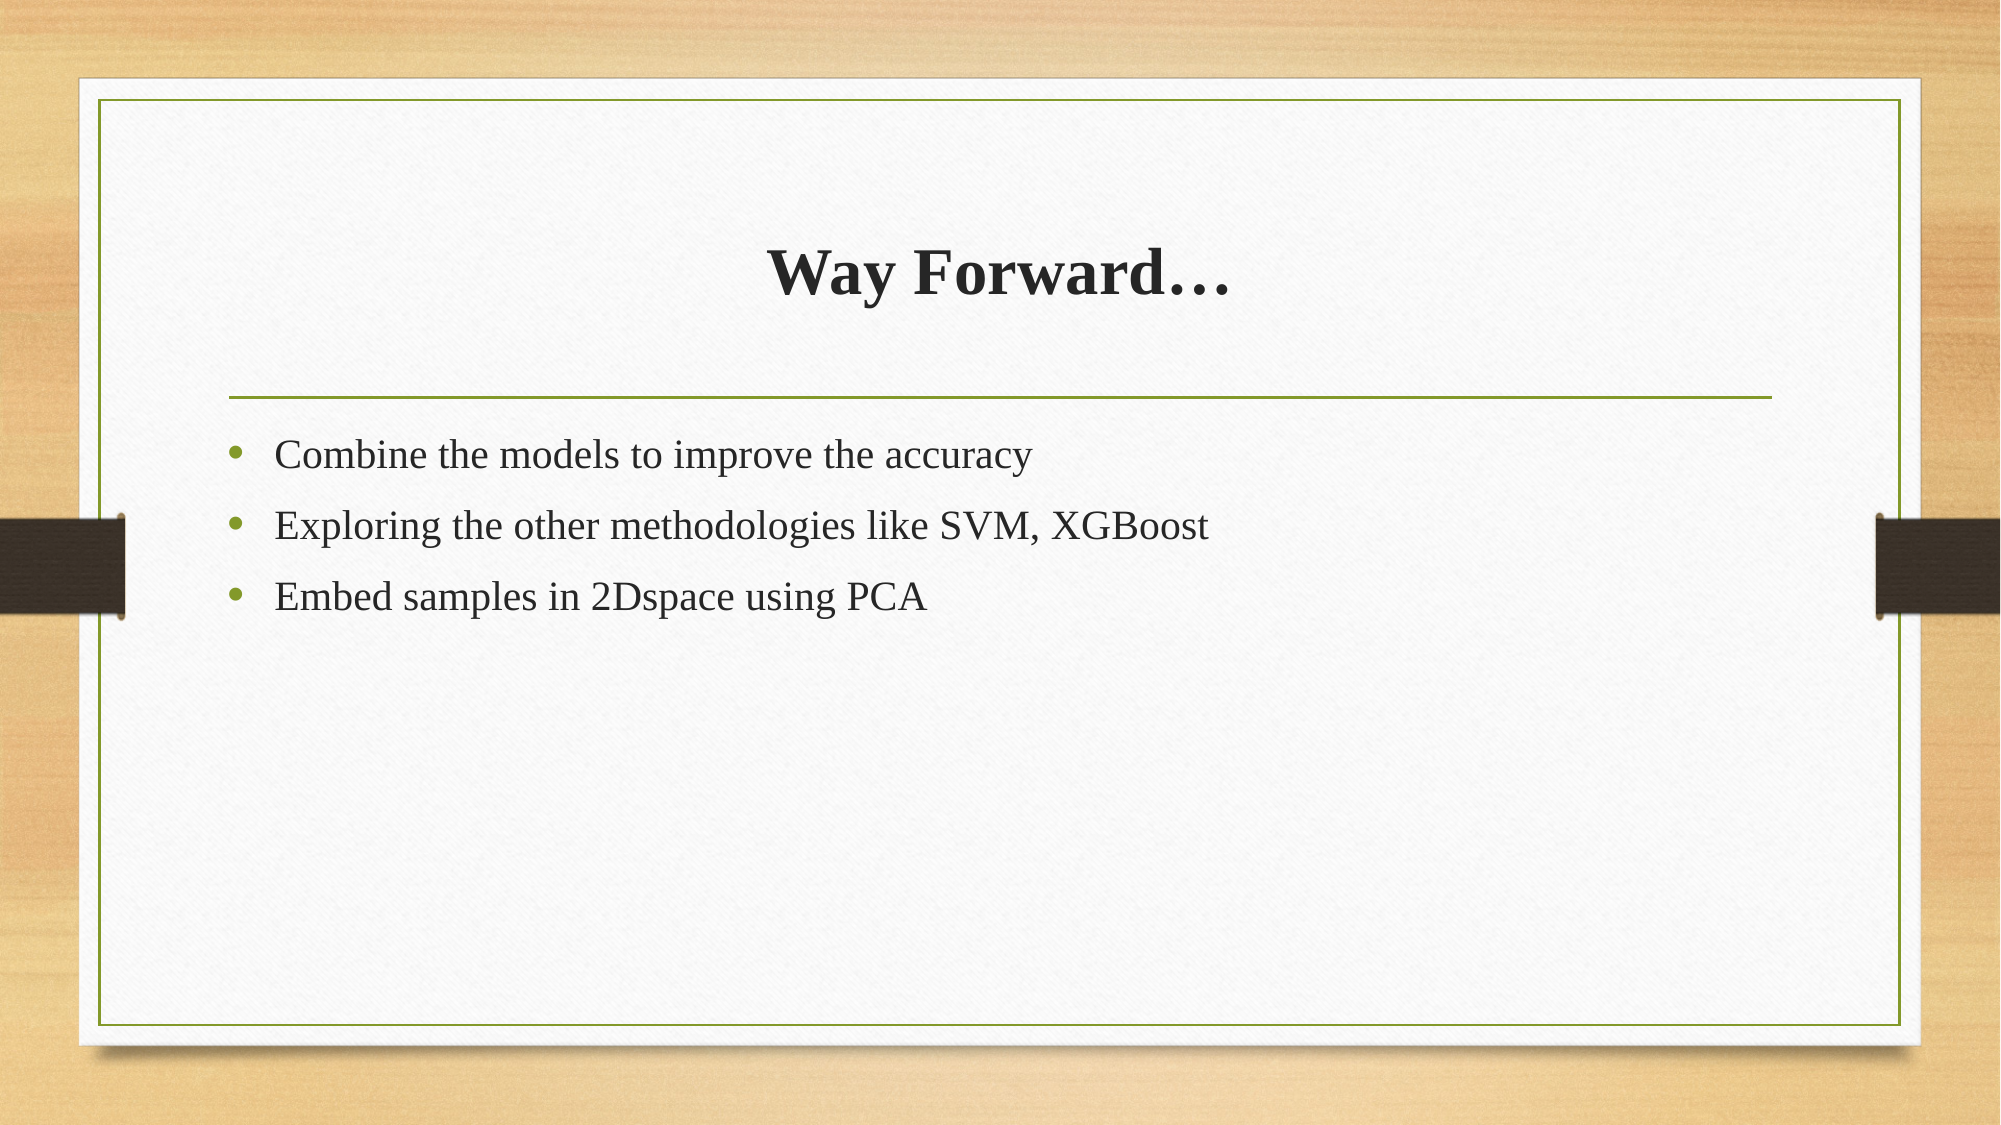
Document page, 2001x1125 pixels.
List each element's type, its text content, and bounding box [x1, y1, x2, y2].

list Combine the models to improve the accuracy Exploring the other methodologies like SVM, XGBoost Embed samples in 2Dspace using PCA [212, 419, 1788, 964]
title Way Forward… [212, 161, 1788, 375]
picture [0, 0, 2001, 1125]
